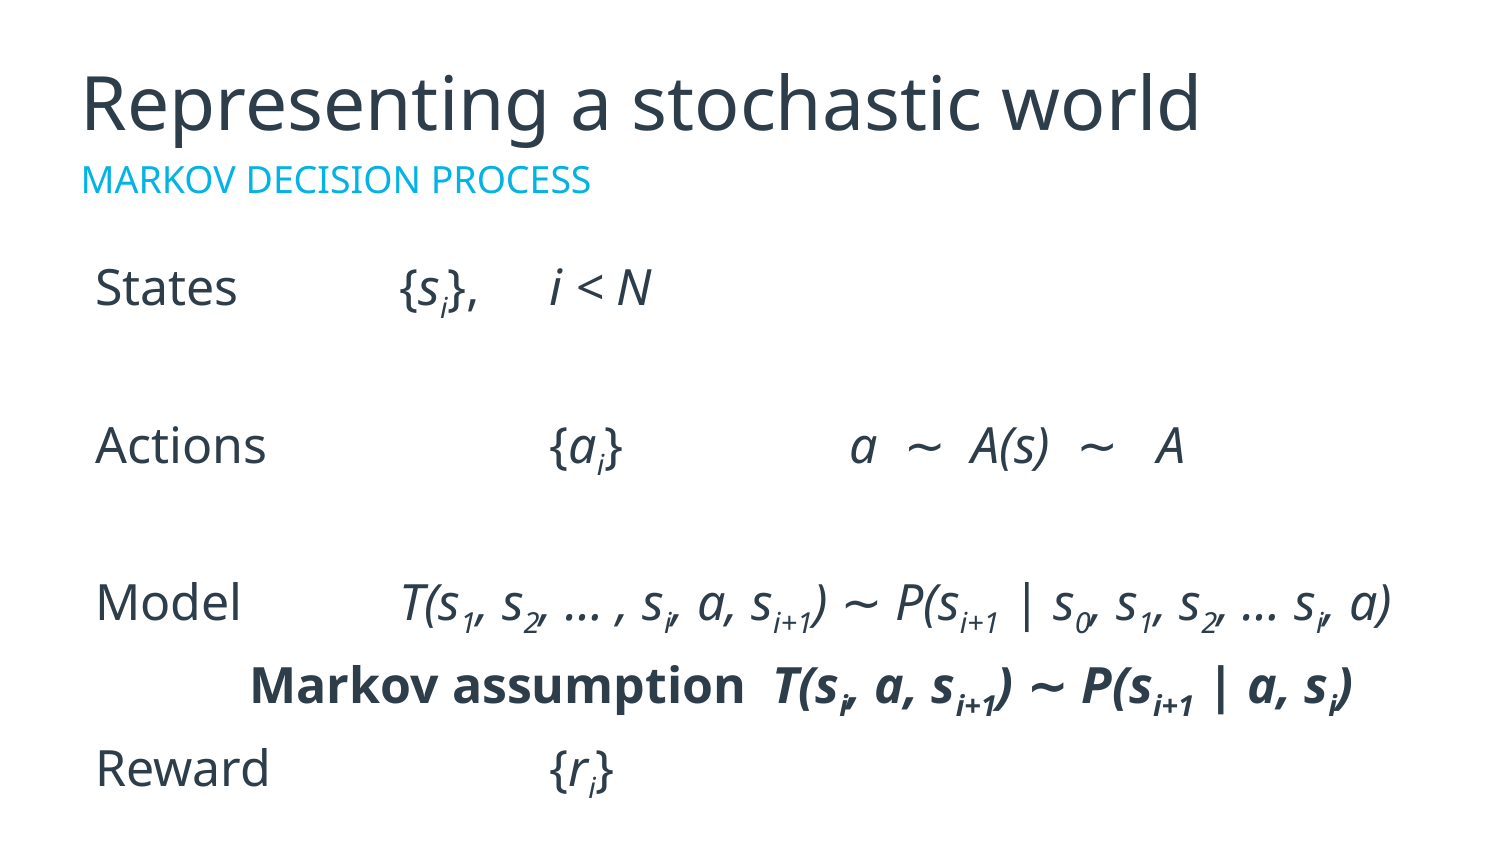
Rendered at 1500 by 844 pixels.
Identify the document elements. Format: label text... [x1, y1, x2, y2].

list MARKOV DECISION PROCESS [75, 150, 1425, 201]
list States {si}, i < N Actions {ai} a ∼ A(s) ∼ A Model T(s1, s2, … , si, a, si+1) ∼ P(si+1 | s0, s1, s2, … si, a) Markov assumption T(si, a, si+1) ∼ P(si+1 | a, si) Reward {ri} [75, 254, 1425, 807]
title Representing a stochastic world [75, 50, 1425, 148]
